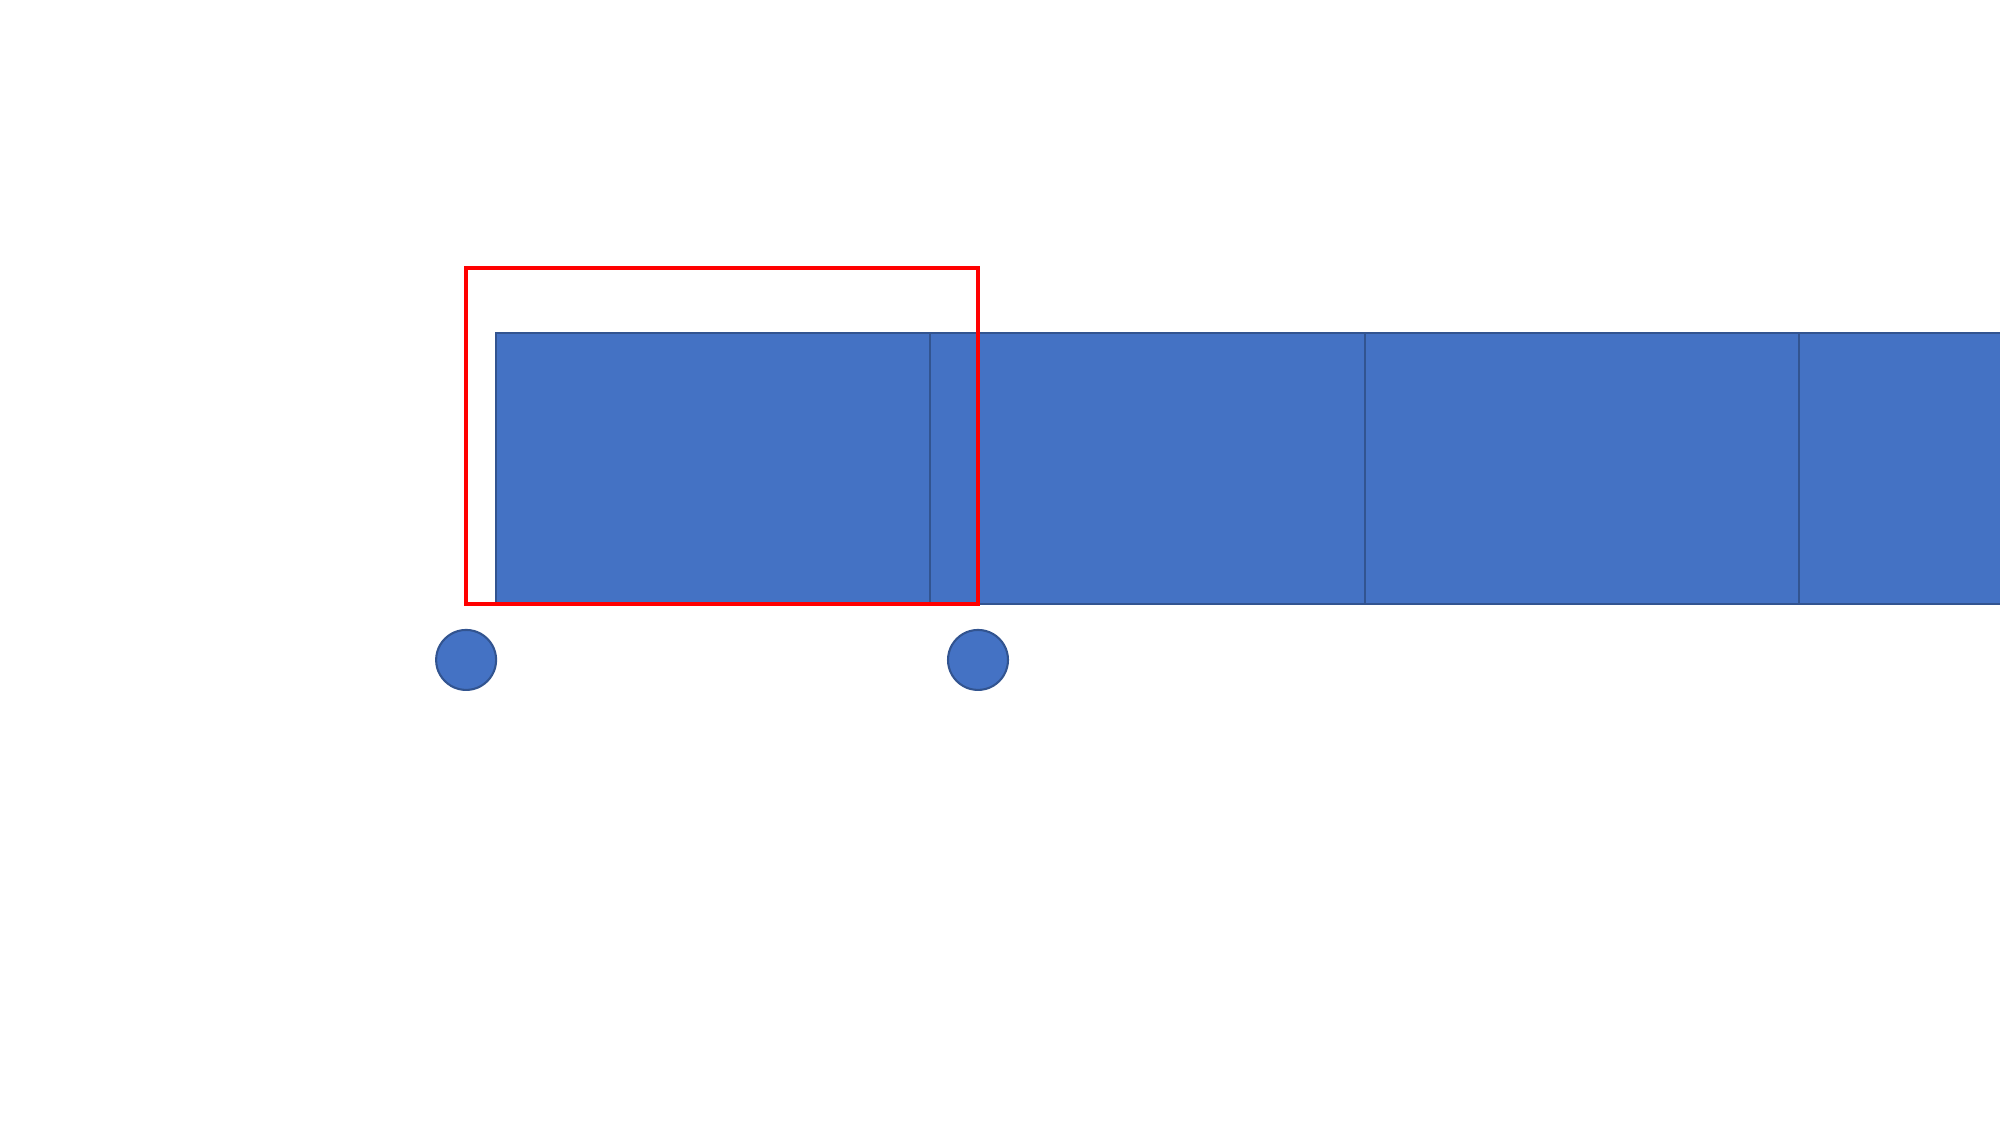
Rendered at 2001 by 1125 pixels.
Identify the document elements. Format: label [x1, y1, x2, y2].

text_box [946, 628, 1010, 691]
text_box [496, 333, 2000, 605]
text_box [465, 267, 979, 605]
text_box [435, 628, 498, 691]
